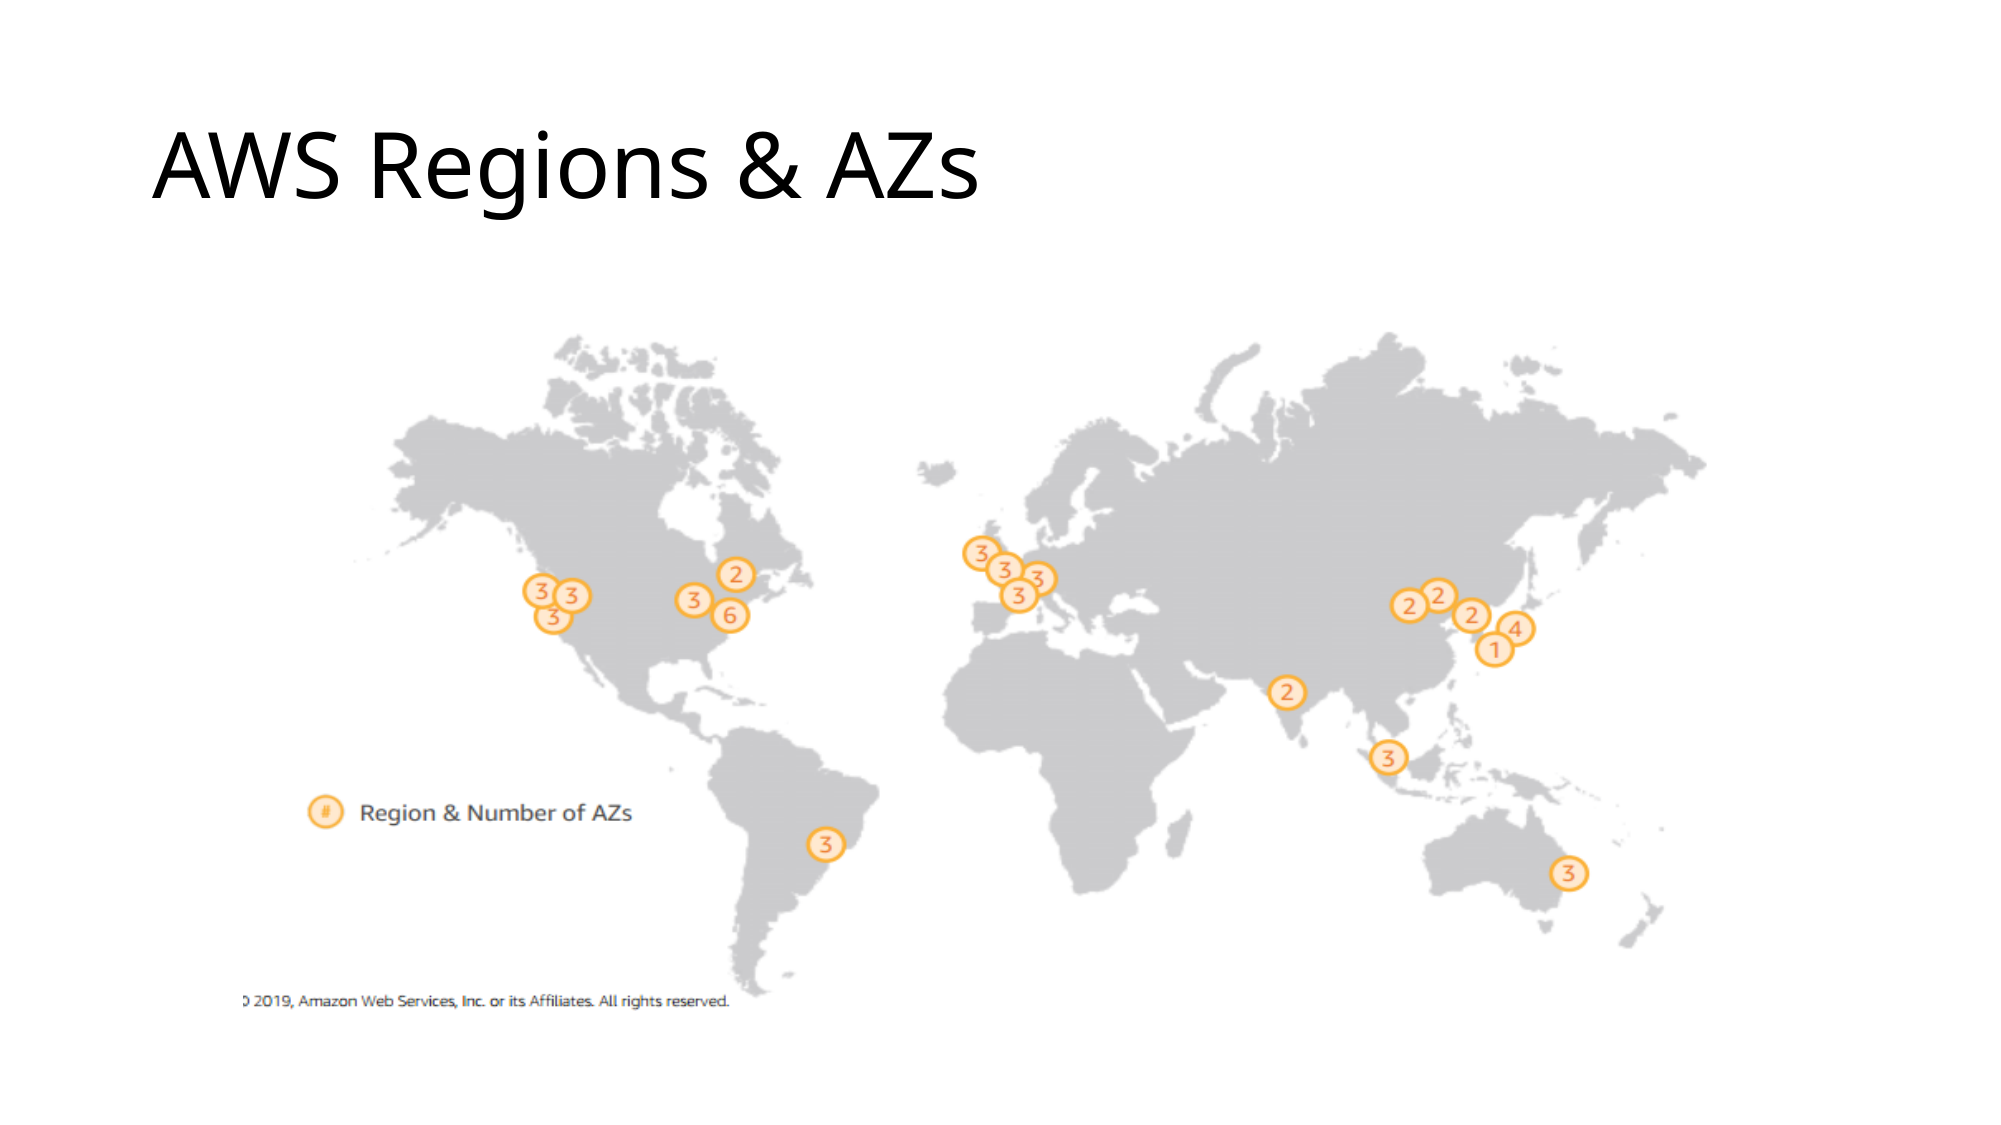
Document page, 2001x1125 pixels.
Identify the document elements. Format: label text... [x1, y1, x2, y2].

title AWS Regions & AZs [137, 59, 1863, 278]
picture [243, 290, 1750, 1015]
